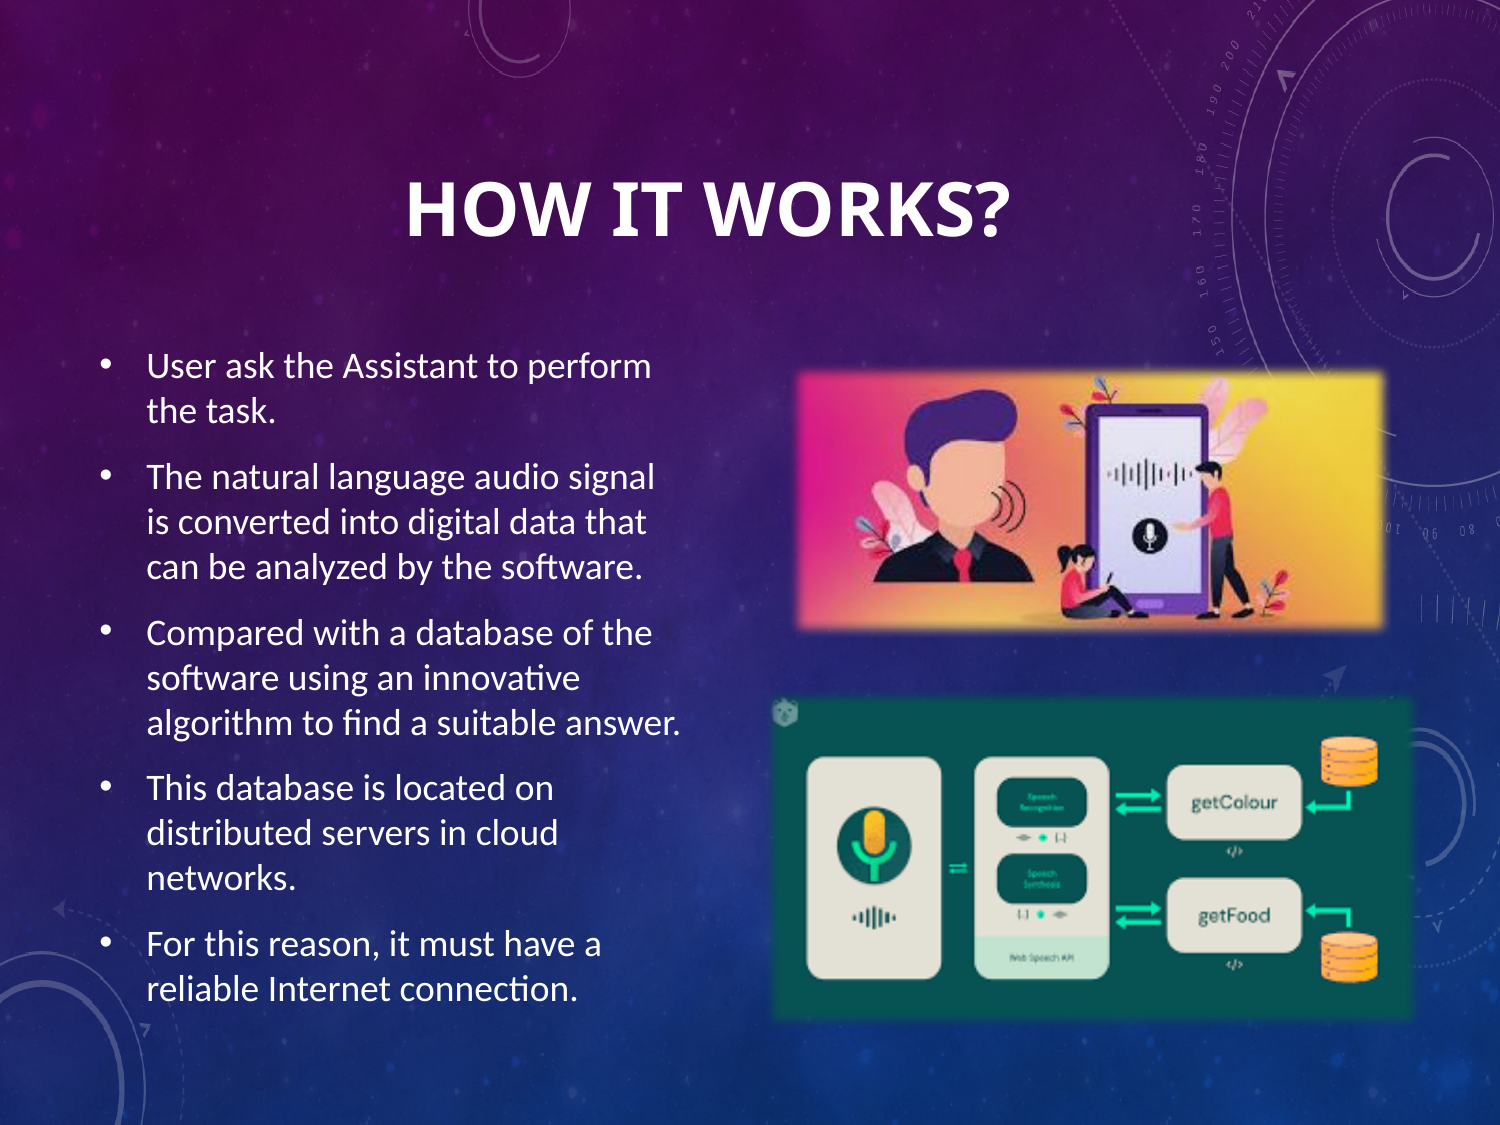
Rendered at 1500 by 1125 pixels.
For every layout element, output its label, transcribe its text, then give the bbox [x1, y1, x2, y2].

picture [0, 0, 1500, 1125]
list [762, 687, 1423, 1031]
title How it works? [84, 99, 1331, 313]
list User ask the Assistant to perform the task. The natural language audio signal is converted into digital data that can be analyzed by the software. Compared with a database of the software using an innovative algorithm to find a suitable answer. This database is located on distributed servers in cloud networks. For this reason, it must have a reliable Internet connection. [84, 324, 699, 1025]
